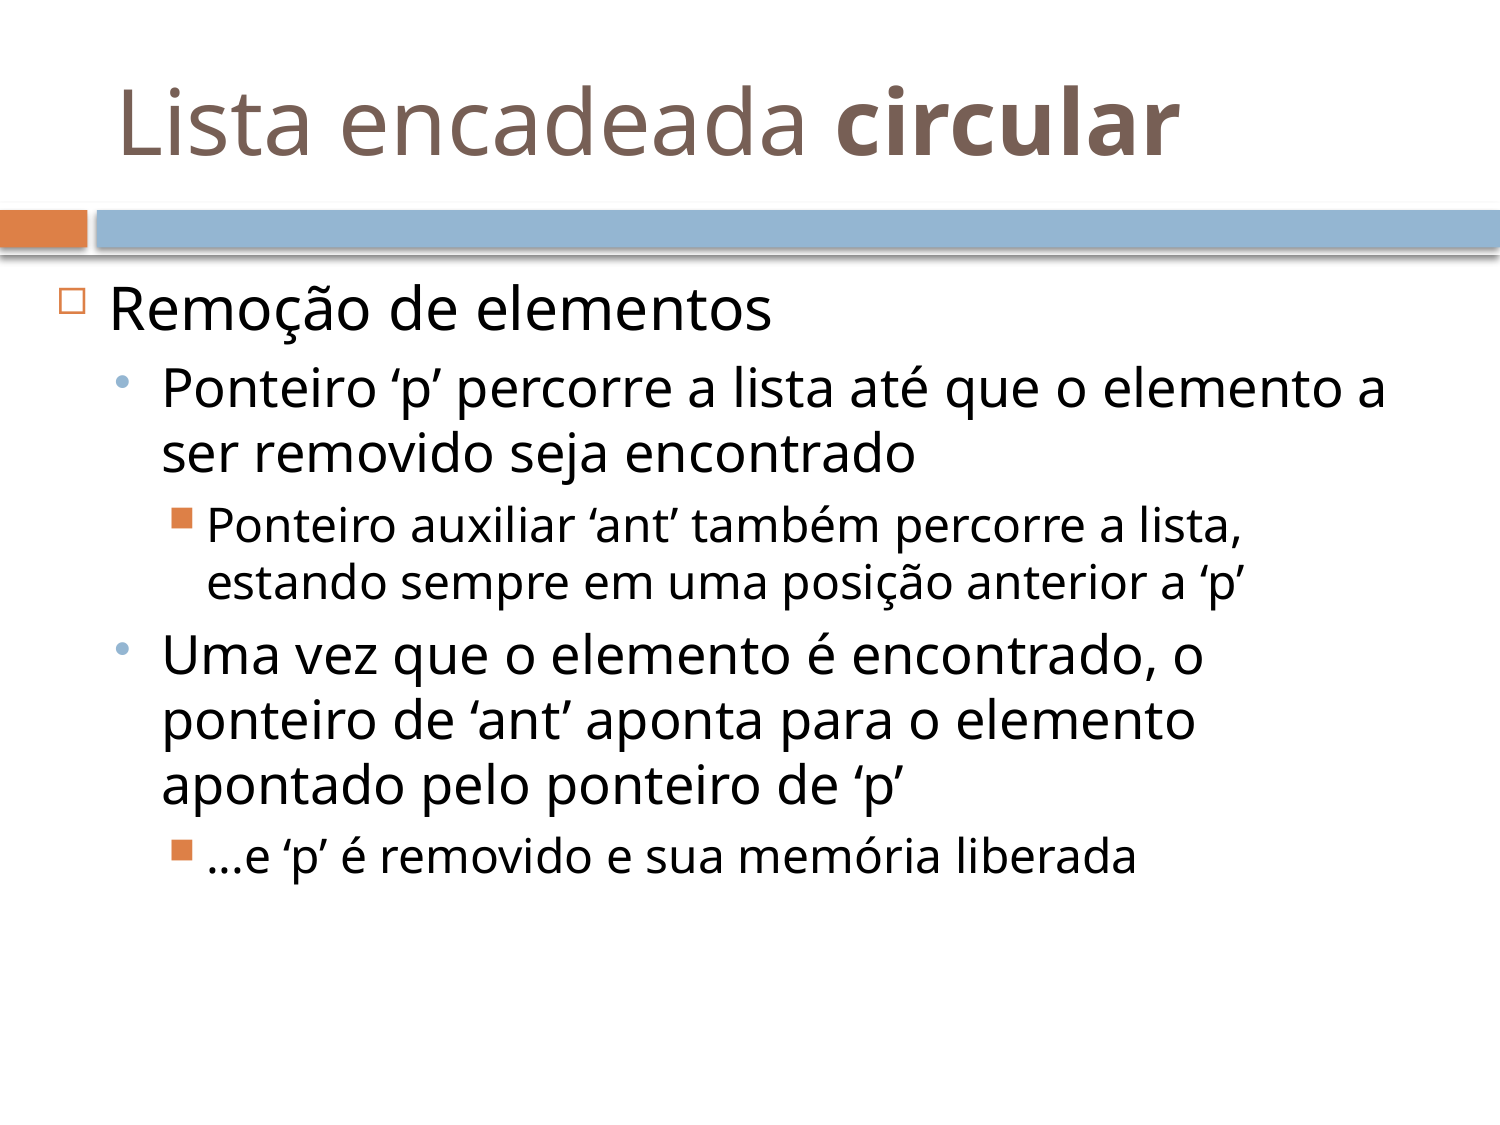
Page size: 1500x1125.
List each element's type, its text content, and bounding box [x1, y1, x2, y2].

list Remoção de elementos Ponteiro ‘p’ percorre a lista até que o elemento a ser removido seja encontrado Ponteiro auxiliar ‘ant’ também percorre a lista, estando sempre em uma posição anterior a ‘p’ Uma vez que o elemento é encontrado, o ponteiro de ‘ant’ aponta para o elemento apontado pelo ponteiro de ‘p’ ...e ‘p’ é removido e sua memória liberada [41, 262, 1424, 1000]
title Lista encadeada circular [100, 37, 1438, 200]
